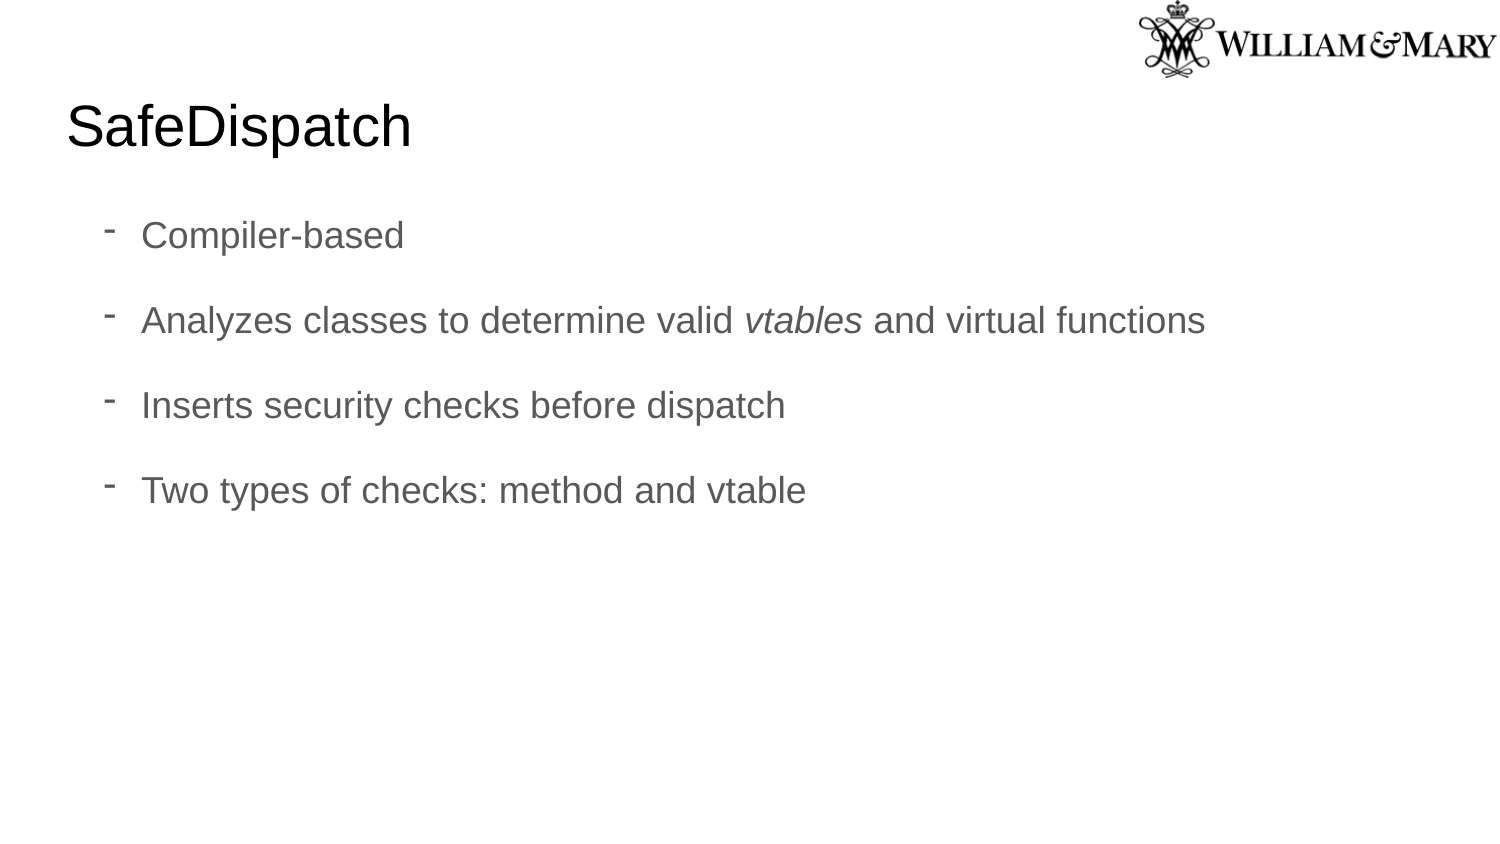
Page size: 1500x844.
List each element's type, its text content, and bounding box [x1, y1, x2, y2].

picture [1138, 0, 1500, 81]
title SafeDispatch [51, 72, 1449, 167]
list Compiler-based Analyzes classes to determine valid vtables and virtual functions Inserts security checks before dispatch Two types of checks: method and vtable [51, 189, 1449, 750]
